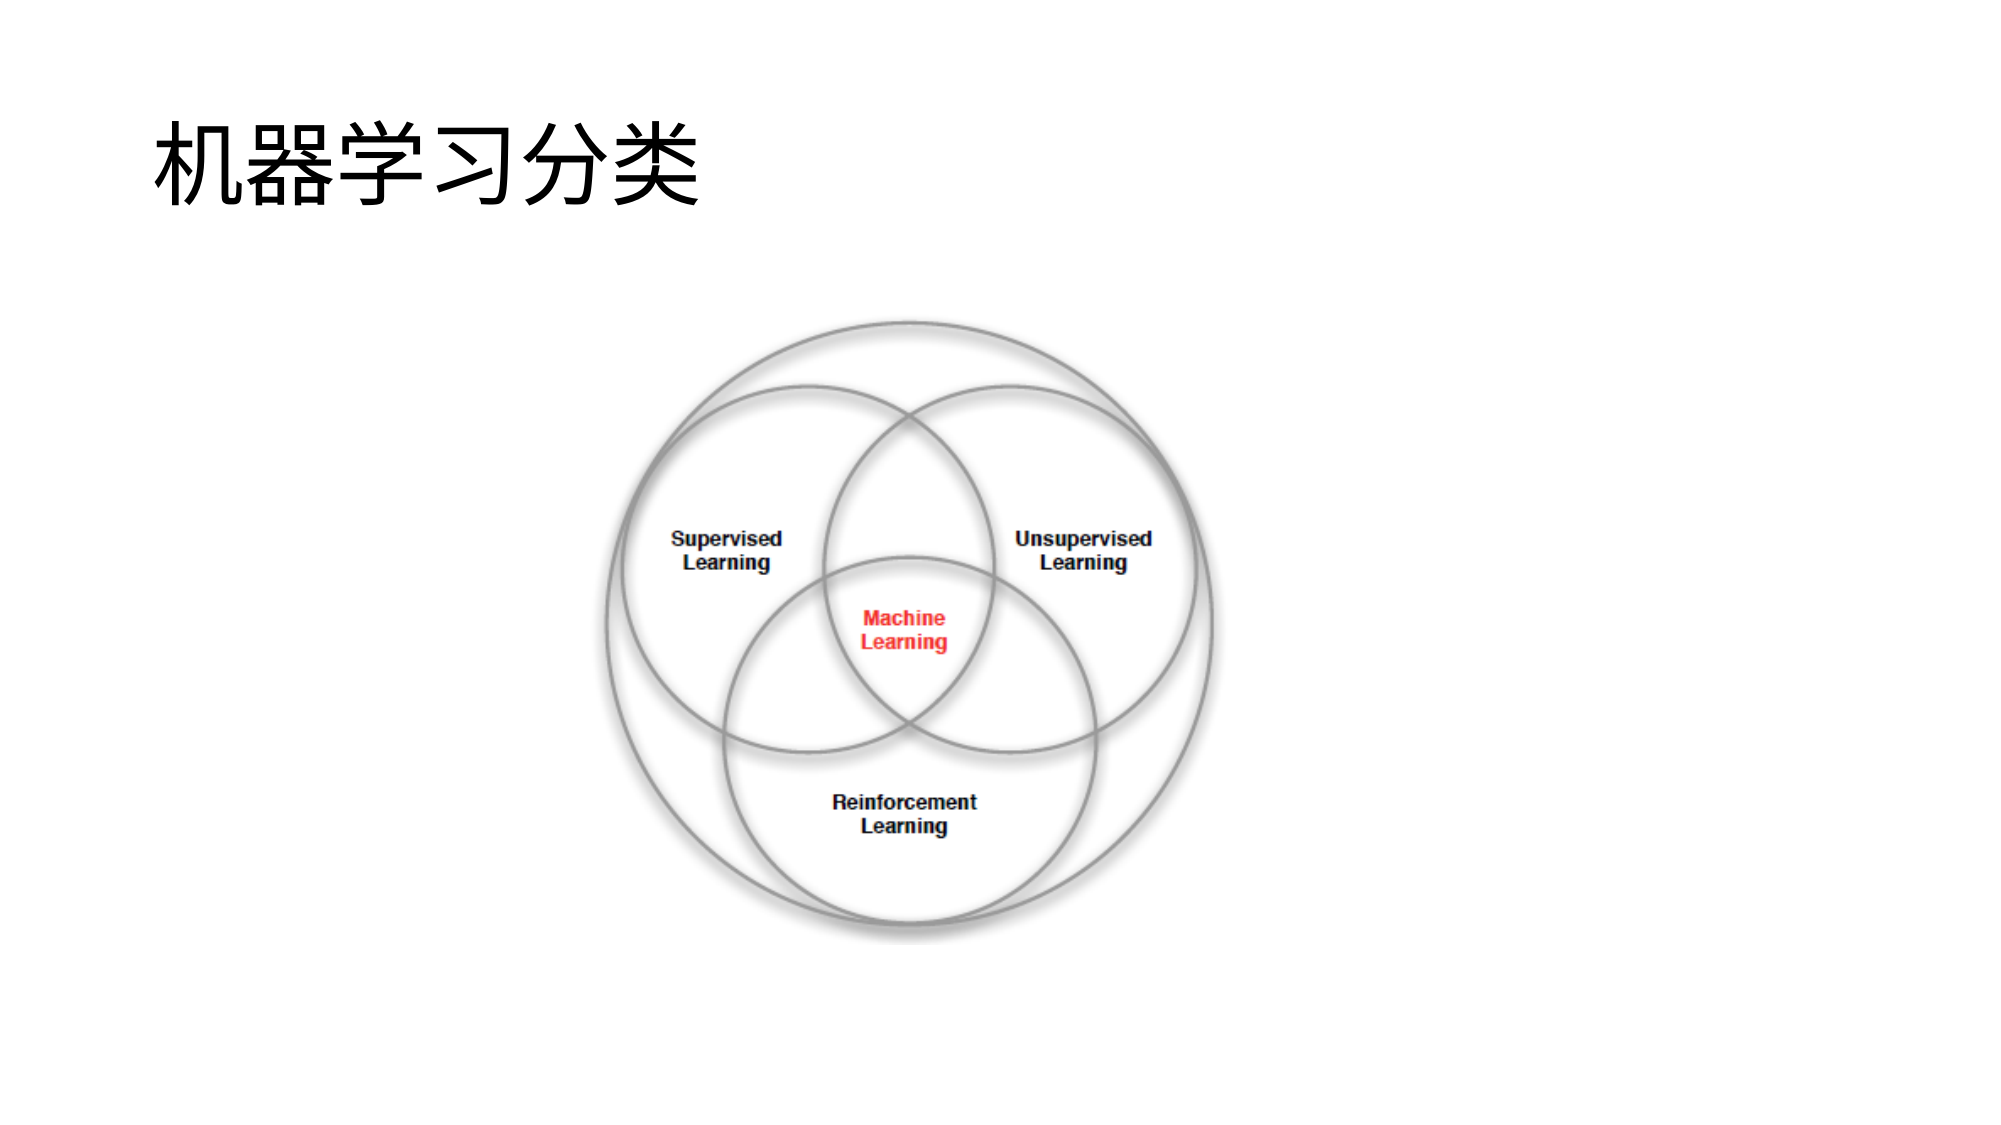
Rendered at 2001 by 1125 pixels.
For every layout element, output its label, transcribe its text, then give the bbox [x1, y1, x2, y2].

title 机器学习分类 [137, 59, 1863, 278]
picture [562, 303, 1253, 945]
